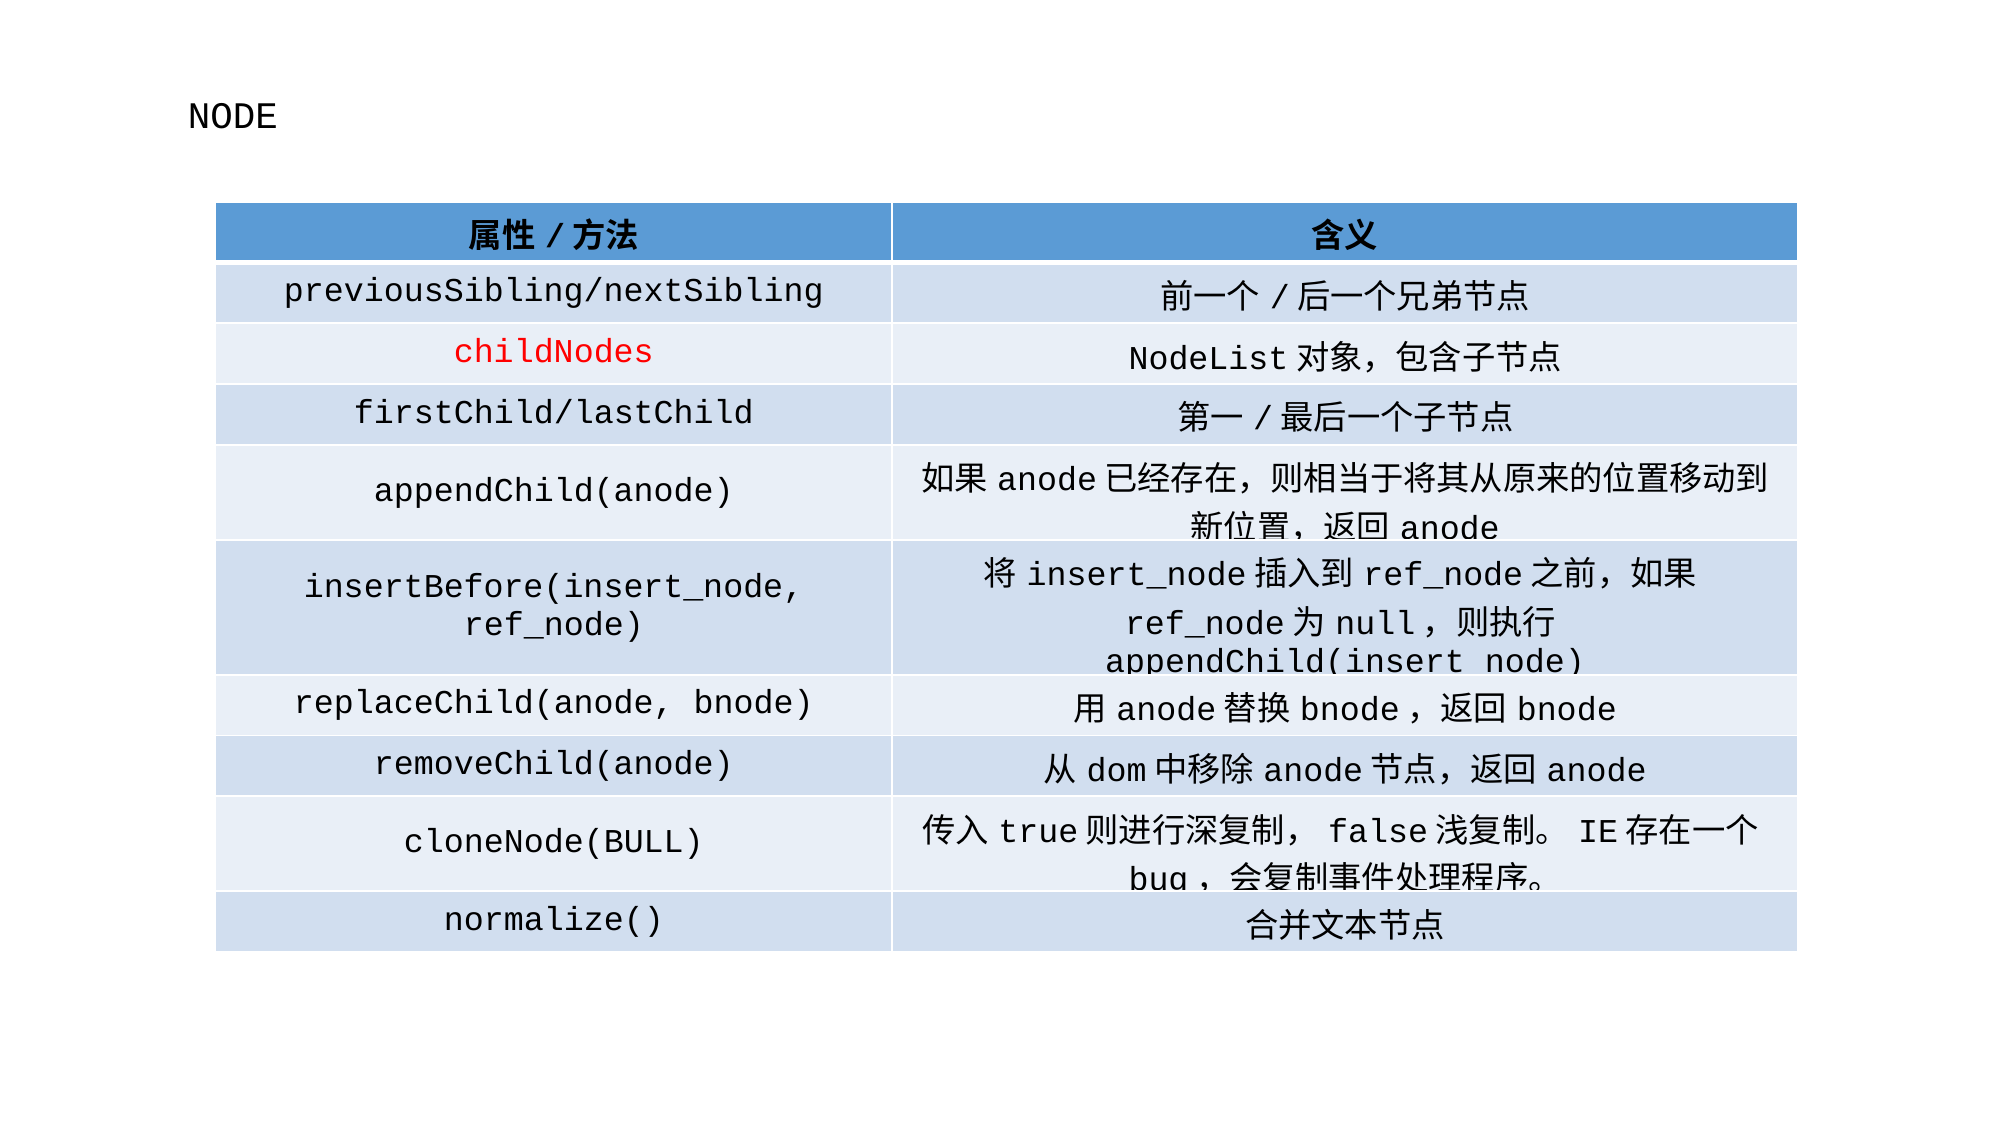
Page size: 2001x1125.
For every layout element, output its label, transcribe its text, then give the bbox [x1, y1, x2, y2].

table_cell 用anode替换bnode，返回bnode [893, 676, 1797, 735]
table_cell replaceChild(anode, bnode) [216, 676, 891, 735]
table_cell previousSibling/nextSibling [216, 265, 891, 322]
table_cell firstChild/lastChild [216, 385, 891, 444]
table_cell 如果anode已经存在，则相当于将其从原来的位置移动到新位置，返回anode [893, 446, 1797, 539]
table_cell normalize() [216, 892, 891, 951]
table_cell 从dom中移除anode节点，返回anode [893, 736, 1797, 795]
table_cell 传入true则进行深复制，false浅复制。IE存在一个bug，会复制事件处理程序。 [893, 797, 1797, 890]
table_cell 前一个/后一个兄弟节点 [893, 265, 1797, 322]
table_cell NodeList对象，包含子节点 [893, 324, 1797, 383]
table_header 含义 [893, 203, 1797, 260]
table_cell appendChild(anode) [216, 446, 891, 539]
text_box NODE [172, 84, 293, 144]
table_cell insertBefore(insert_node, ref_node) [216, 541, 891, 674]
table_cell childNodes [216, 324, 891, 383]
table_cell 合并文本节点 [893, 892, 1797, 951]
table_cell removeChild(anode) [216, 736, 891, 795]
table_cell 将insert_node插入到ref_node之前，如果ref_node为null，则执行appendChild(insert_node) [893, 541, 1797, 674]
table_header 属性/方法 [216, 203, 891, 260]
table_cell 第一/最后一个子节点 [893, 385, 1797, 444]
table_cell cloneNode(BULL) [216, 797, 891, 890]
